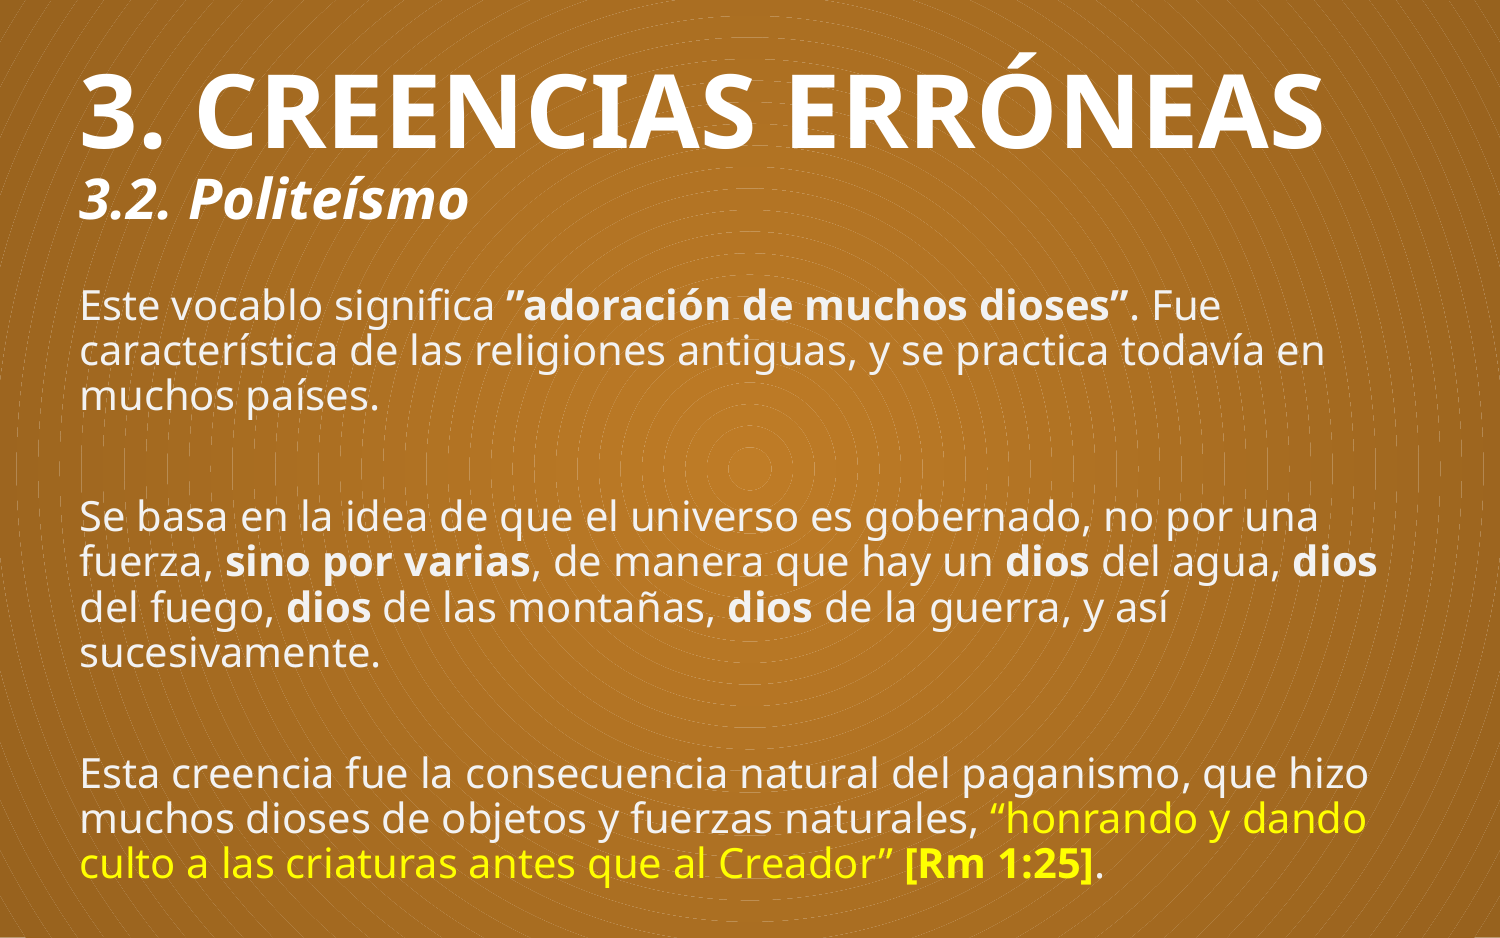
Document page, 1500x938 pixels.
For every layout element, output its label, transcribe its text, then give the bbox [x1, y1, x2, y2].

title 3. CREENCIAS ERRÓNEAS 3.2. Politeísmo [64, 50, 1436, 242]
list Este vocablo significa ”adoración de muchos dioses”. Fue característica de las religiones antiguas, y se practica todavía en muchos países. Se basa en la idea de que el universo es gobernado, no por una fuerza, sino por varias, de manera que hay un dios del agua, dios del fuego, dios de las montañas, dios de la guerra, y así sucesivamente. Esta creencia fue la consecuencia natural del paganismo, que hizo muchos dioses de objetos y fuerzas naturales, “honrando y dando culto a las criaturas antes que al Creador” [Rm 1:25]. [64, 263, 1436, 909]
